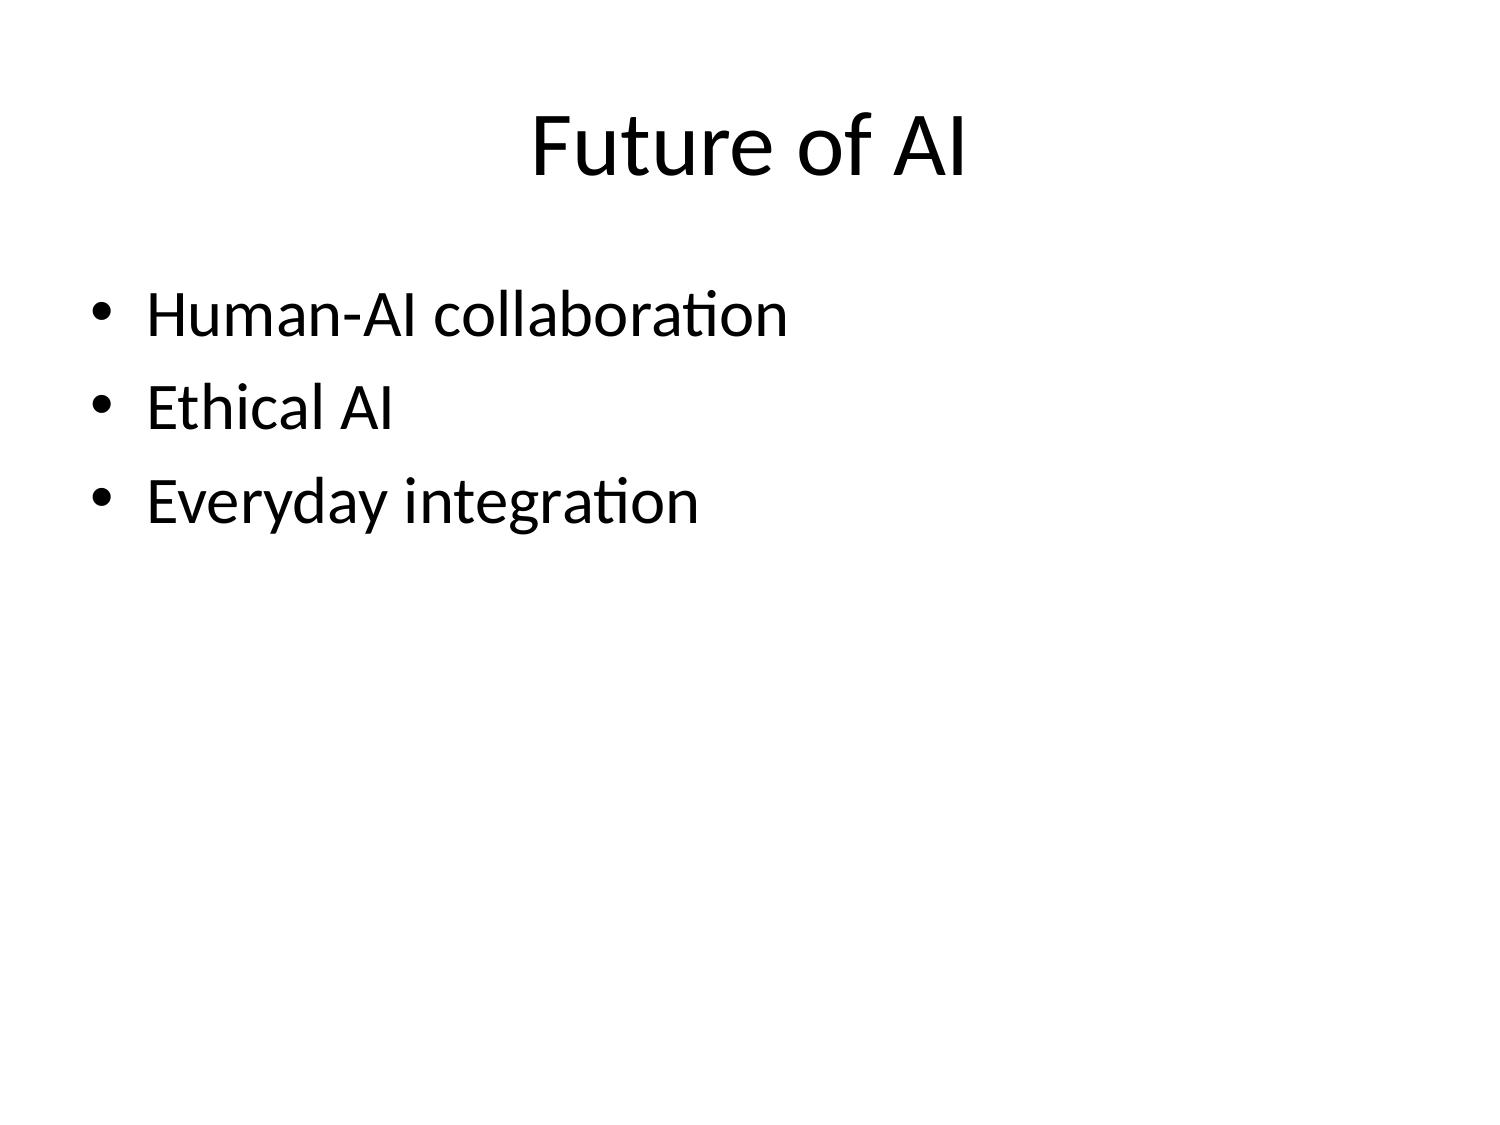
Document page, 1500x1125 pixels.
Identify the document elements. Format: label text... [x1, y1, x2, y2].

list Human-AI collaboration Ethical AI Everyday integration [75, 262, 1425, 1005]
title Future of AI [75, 45, 1425, 233]
